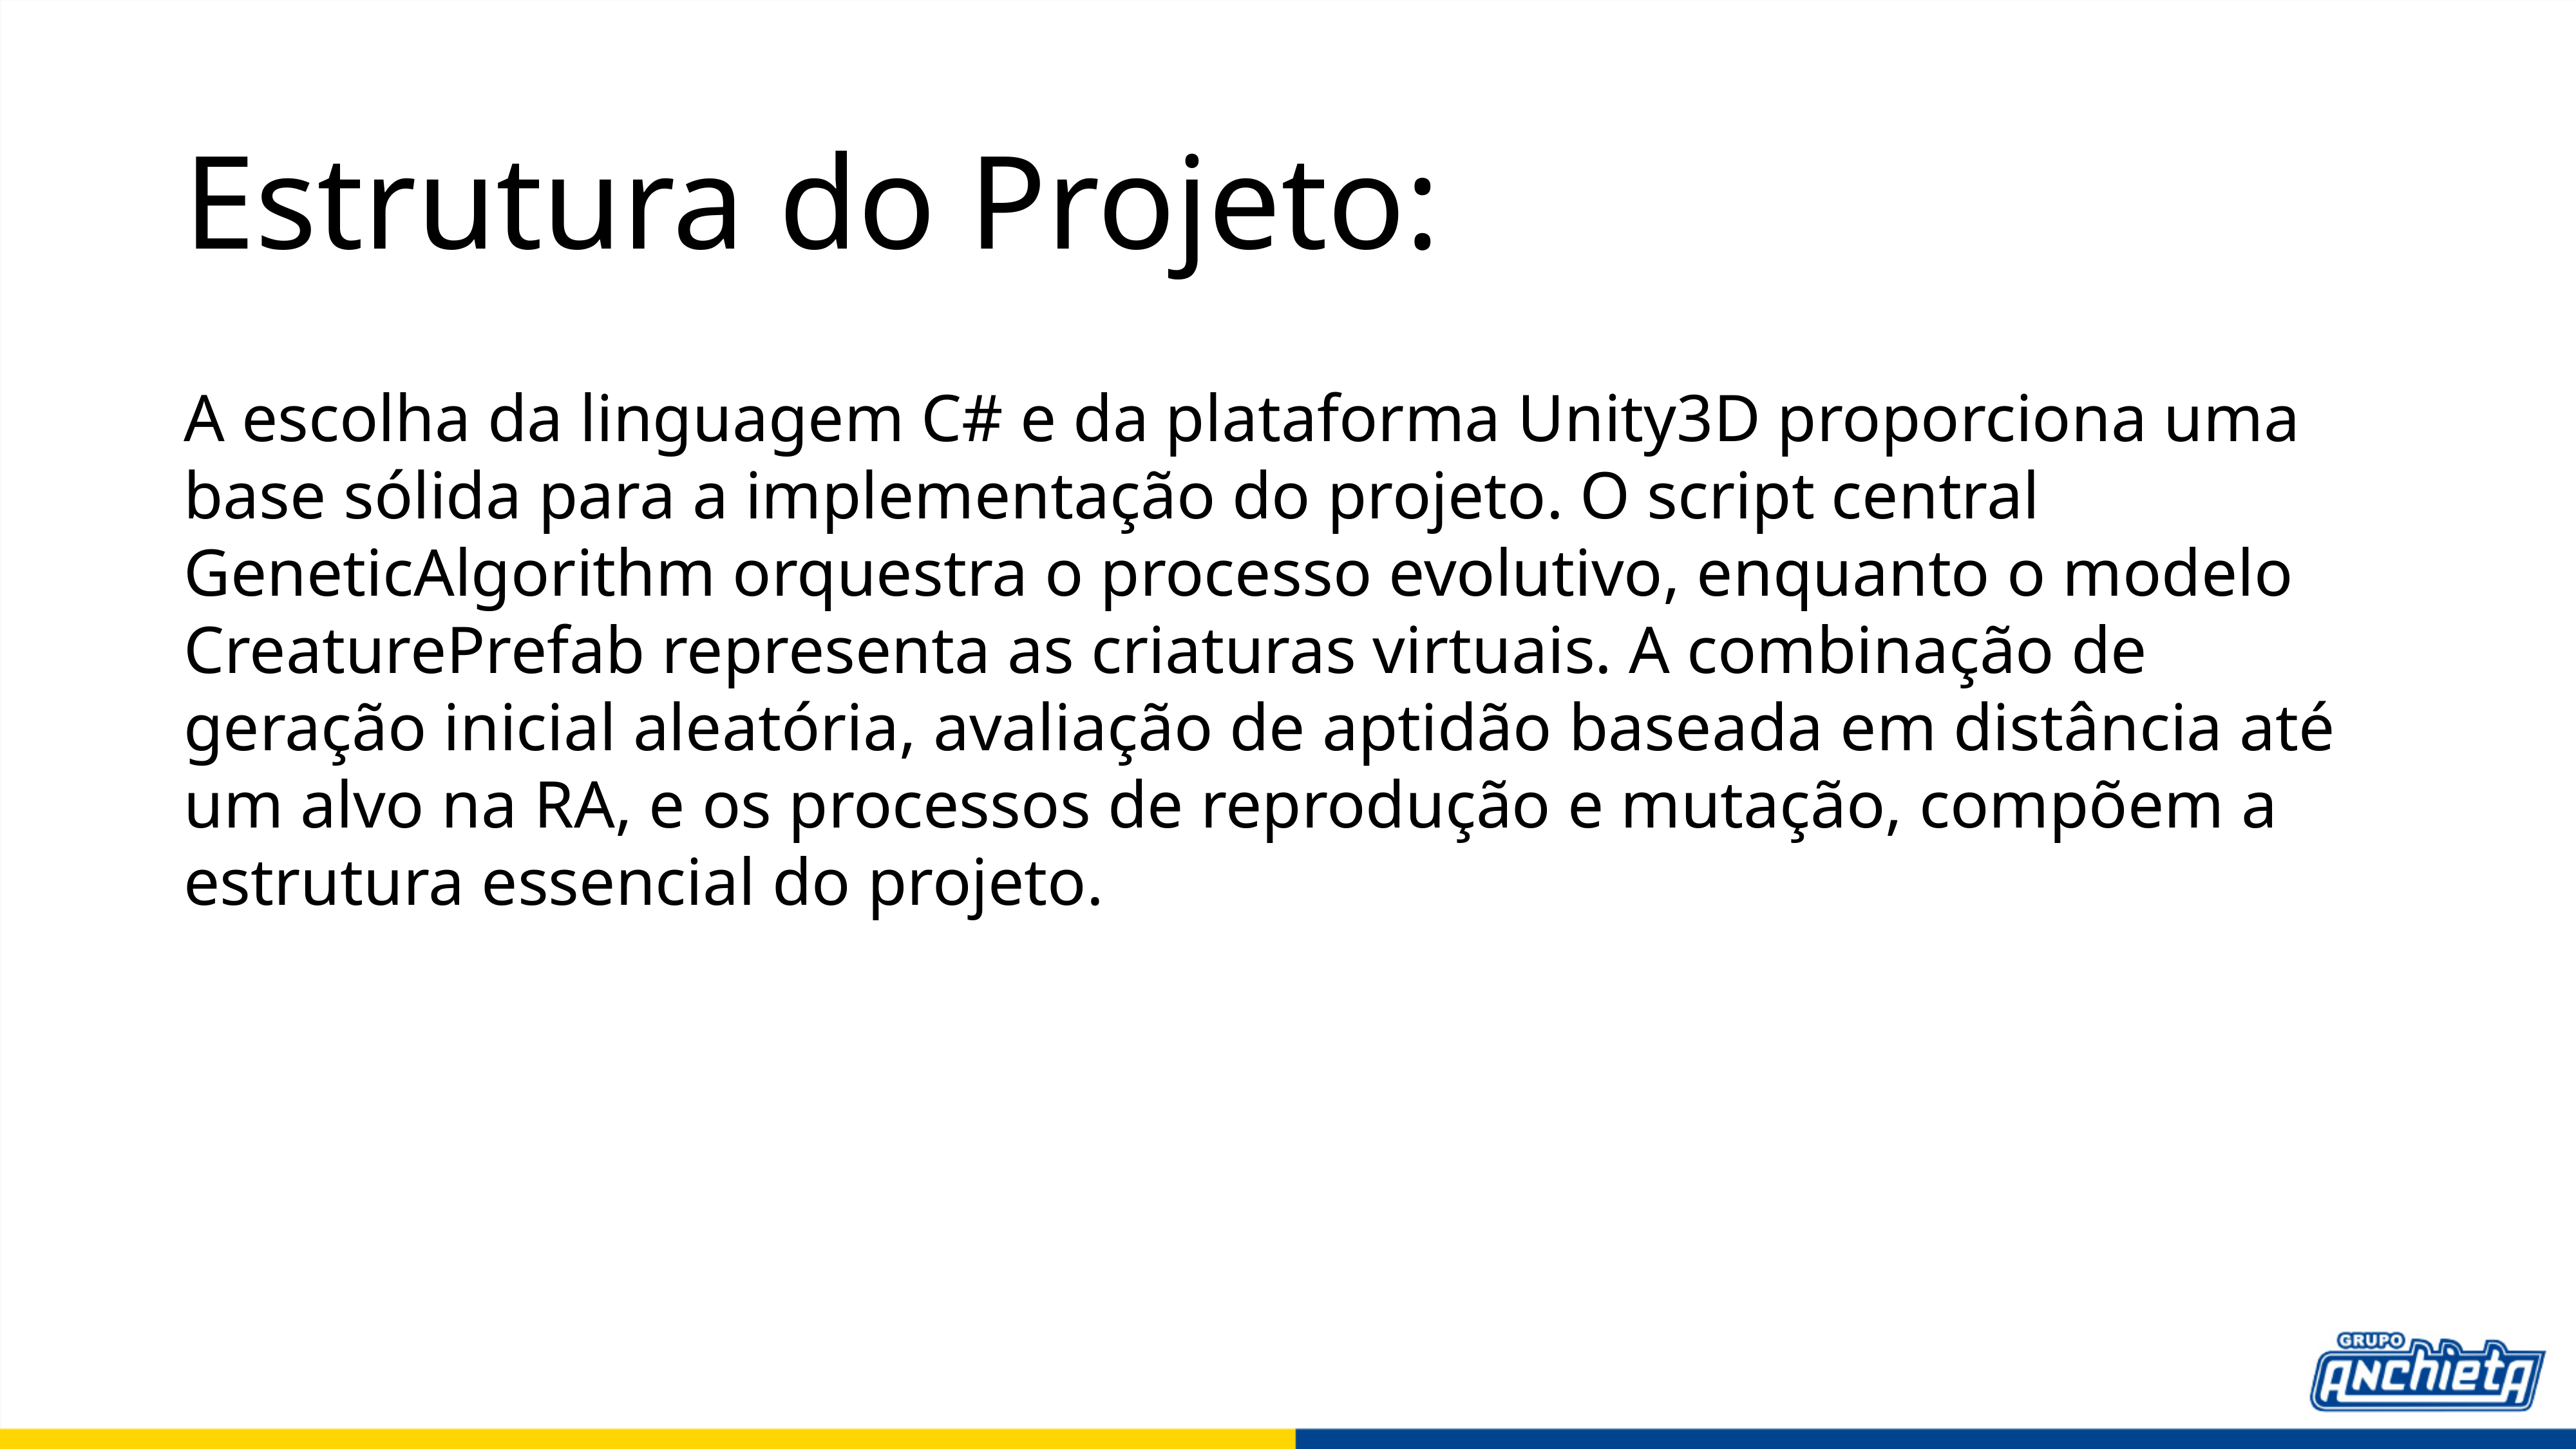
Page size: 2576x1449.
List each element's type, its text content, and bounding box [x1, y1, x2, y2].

picture [0, 0, 2576, 1449]
title Estrutura do Projeto: [178, 76, 2398, 319]
list A escolha da linguagem C# e da plataforma Unity3D proporciona uma base sólida para a implementação do projeto. O script central GeneticAlgorithm orquestra o processo evolutivo, enquanto o modelo CreaturePrefab representa as criaturas virtuais. A combinação de geração inicial aleatória, avaliação de aptidão baseada em distância até um alvo na RA, e os processos de reprodução e mutação, compõem a estrutura essencial do projeto. [178, 371, 2398, 1354]
